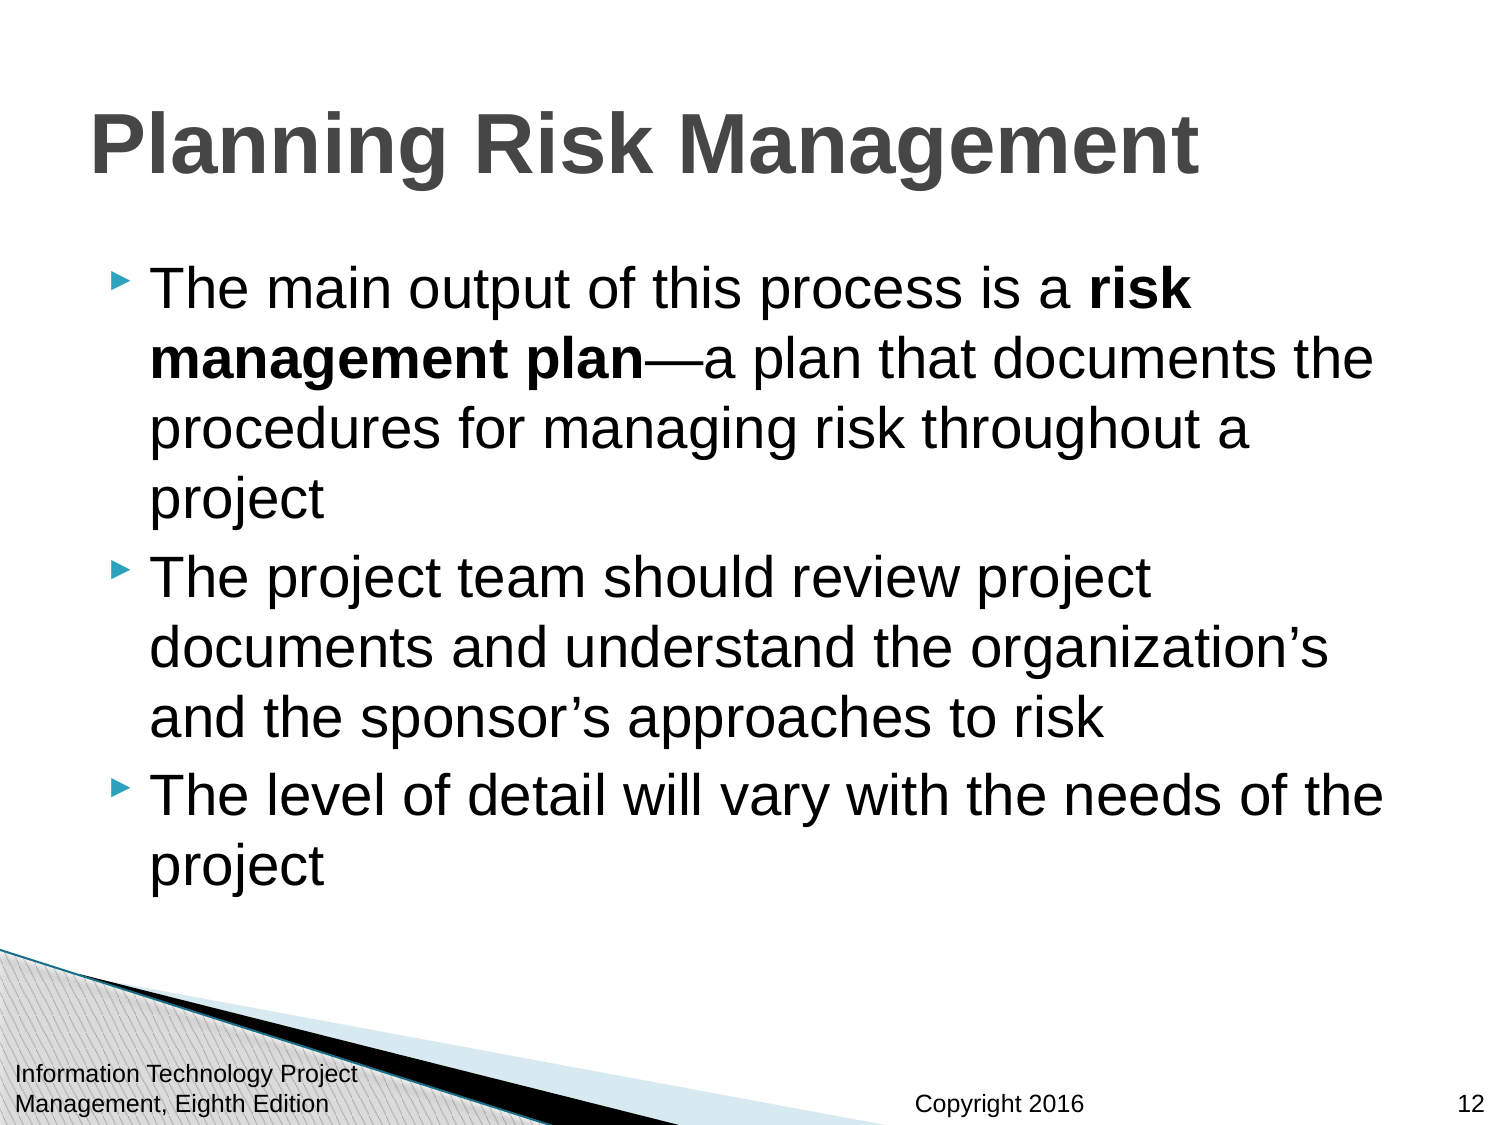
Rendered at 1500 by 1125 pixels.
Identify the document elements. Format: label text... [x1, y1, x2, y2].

footer Information Technology Project Management, Eighth Edition [0, 1065, 425, 1125]
slide_number 12 [1408, 1065, 1500, 1125]
list The main output of this process is a risk management plan—a plan that documents the procedures for managing risk throughout a project The project team should review project documents and understand the organization’s and the sponsor’s approaches to risk The level of detail will vary with the needs of the project [74, 242, 1426, 986]
title Planning Risk Management [75, 45, 1425, 233]
